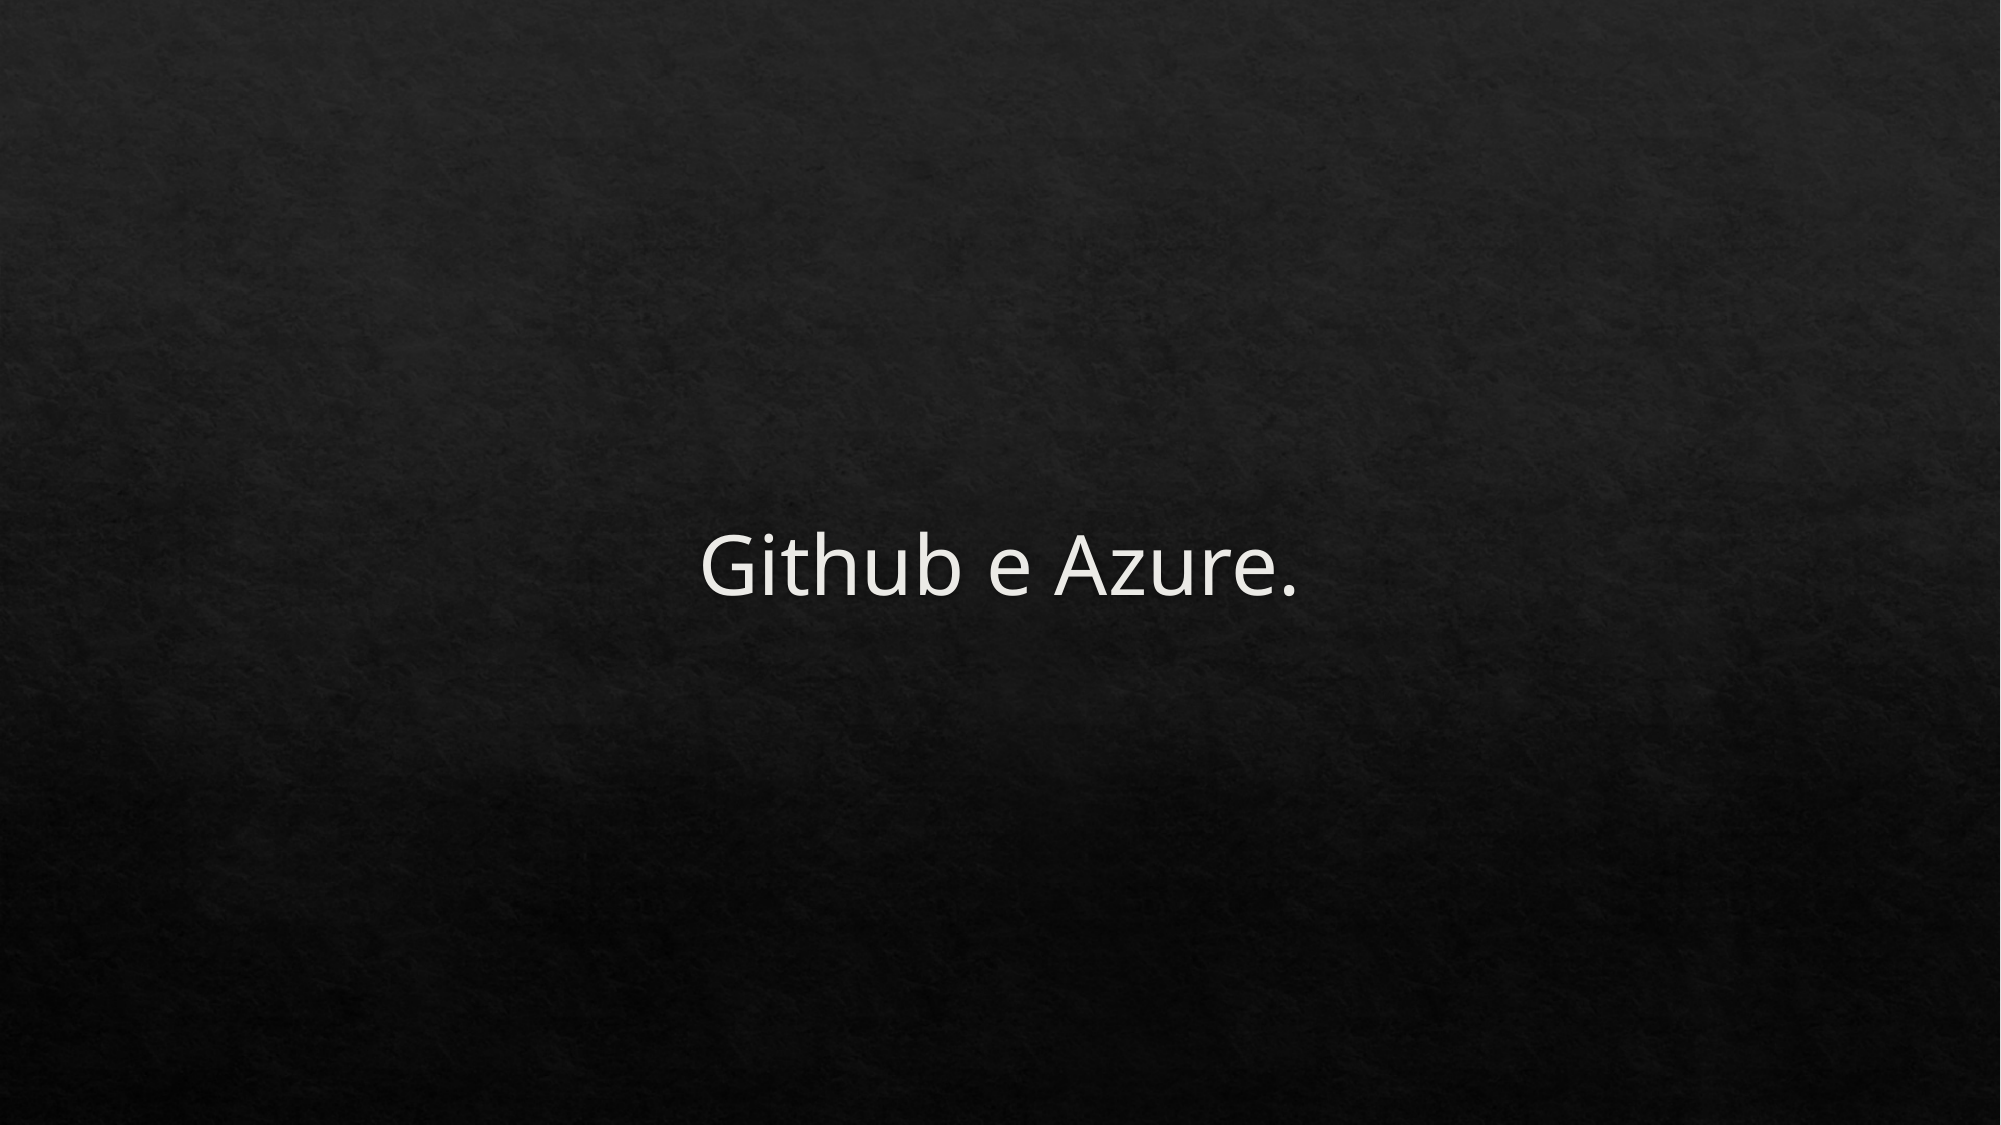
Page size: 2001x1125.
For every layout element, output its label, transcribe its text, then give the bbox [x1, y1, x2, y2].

title Github e Azure. [150, 459, 1850, 666]
